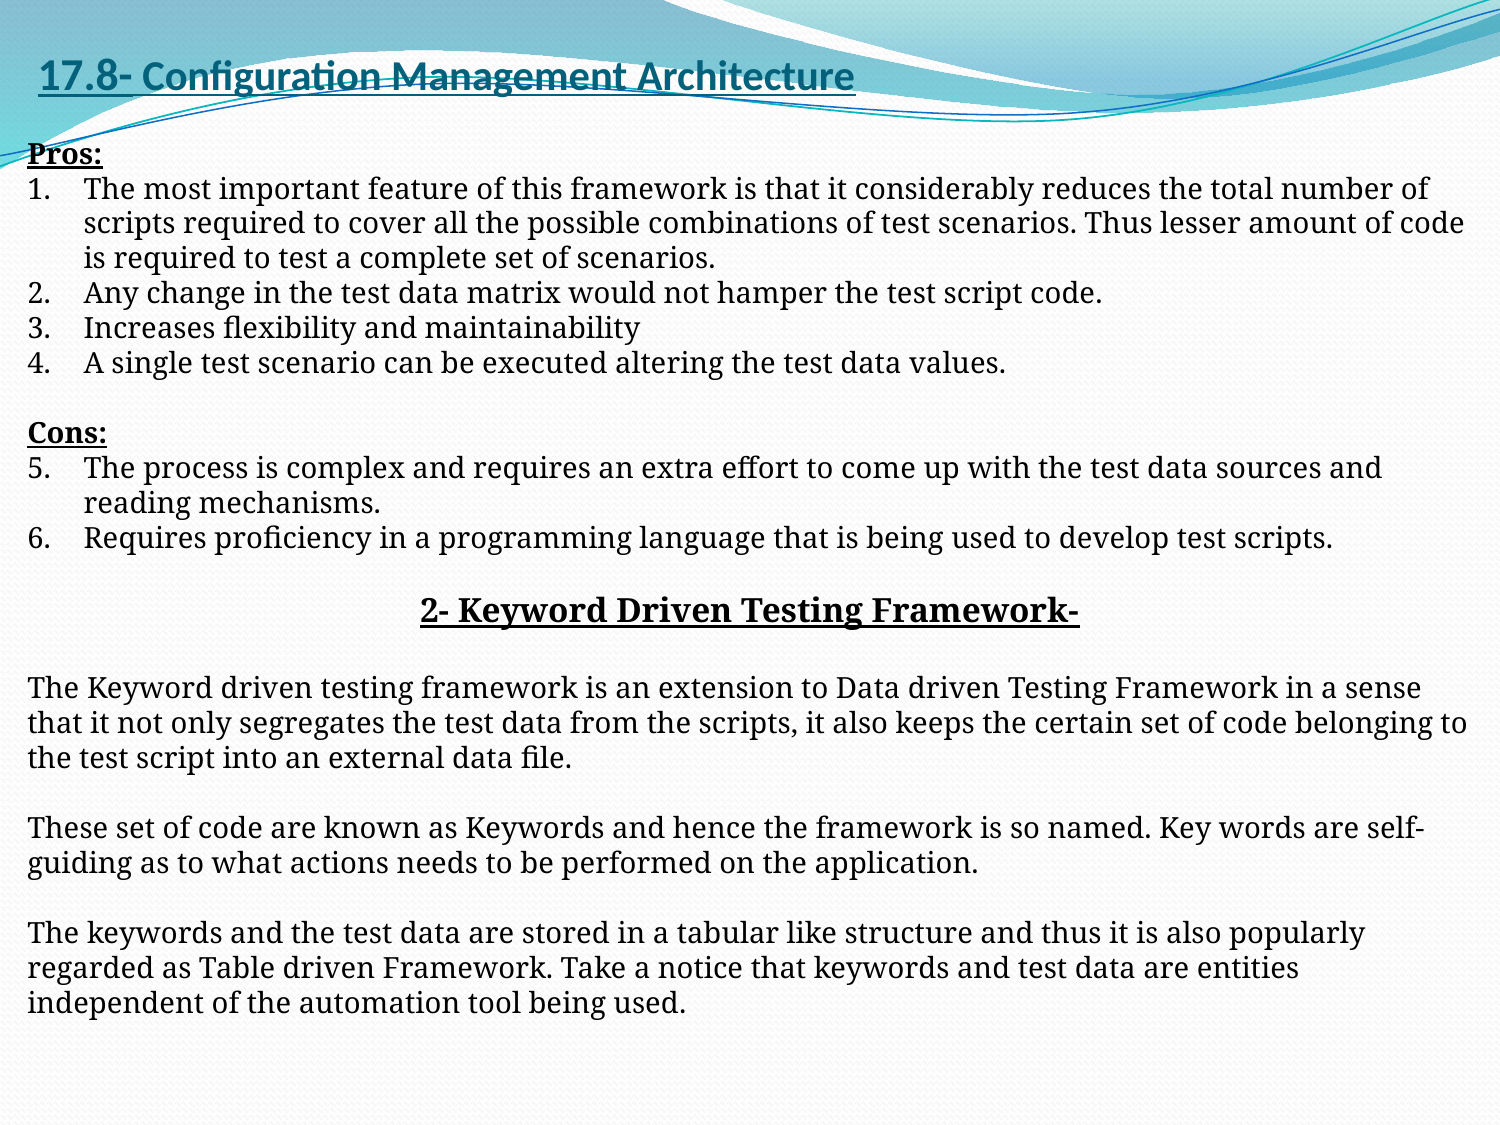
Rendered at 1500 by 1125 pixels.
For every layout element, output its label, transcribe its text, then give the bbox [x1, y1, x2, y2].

title 17.8- Configuration Management Architecture [37, 37, 1413, 92]
text_box Pros: The most important feature of this framework is that it considerably reduces the total number of scripts required to cover all the possible combinations of test scenarios. Thus lesser amount of code is required to test a complete set of scenarios. Any change in the test data matrix would not hamper the test script code. Increases flexibility and maintainability A single test scenario can be executed altering the test data values. Cons: The process is complex and requires an extra effort to come up with the test data sources and reading mechanisms. Requires proficiency in a programming language that is being used to develop test scripts. 2- Keyword Driven Testing Framework- The Keyword driven testing framework is an extension to Data driven Testing Framework in a sense that it not only segregates the test data from the scripts, it also keeps the certain set of code belonging to the test script into an external data file. These set of code are known as Keywords and hence the framework is so named. Key words are self-guiding as to what actions needs to be performed on the application. The keywords and the test data are stored in a tabular like structure and thus it is also popularly regarded as Table driven Framework. Take a notice that keywords and test data are entities independent of the automation tool being used. [12, 92, 1488, 1097]
